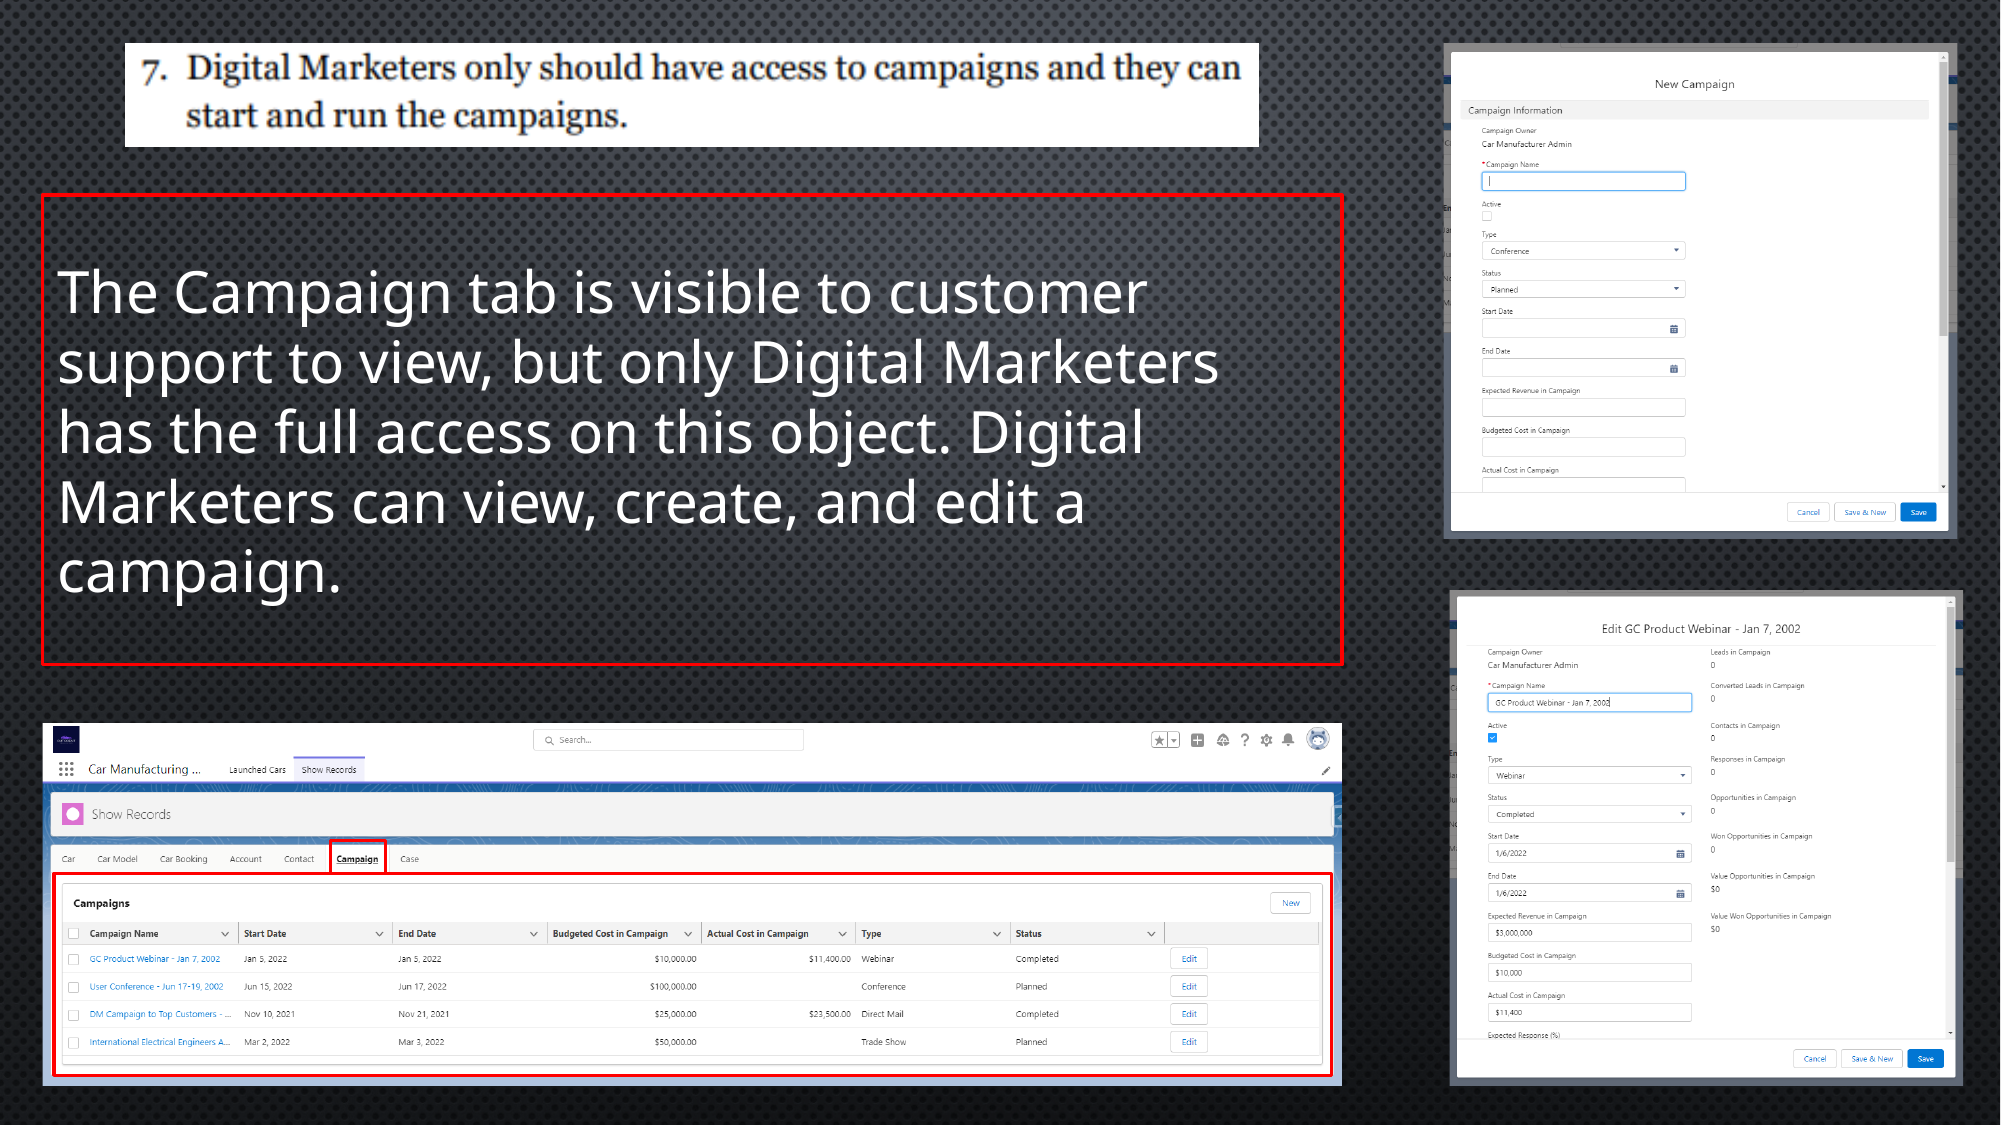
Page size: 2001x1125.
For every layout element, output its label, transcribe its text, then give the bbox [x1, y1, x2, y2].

picture [42, 723, 1343, 1086]
title The Campaign tab is visible to customer support to view, but only Digital Marketers has the full access on this object. Digital Marketers can view, create, and edit a campaign. [42, 194, 1342, 665]
picture [125, 43, 1259, 148]
picture [1449, 590, 1964, 1086]
picture [1443, 43, 1958, 539]
